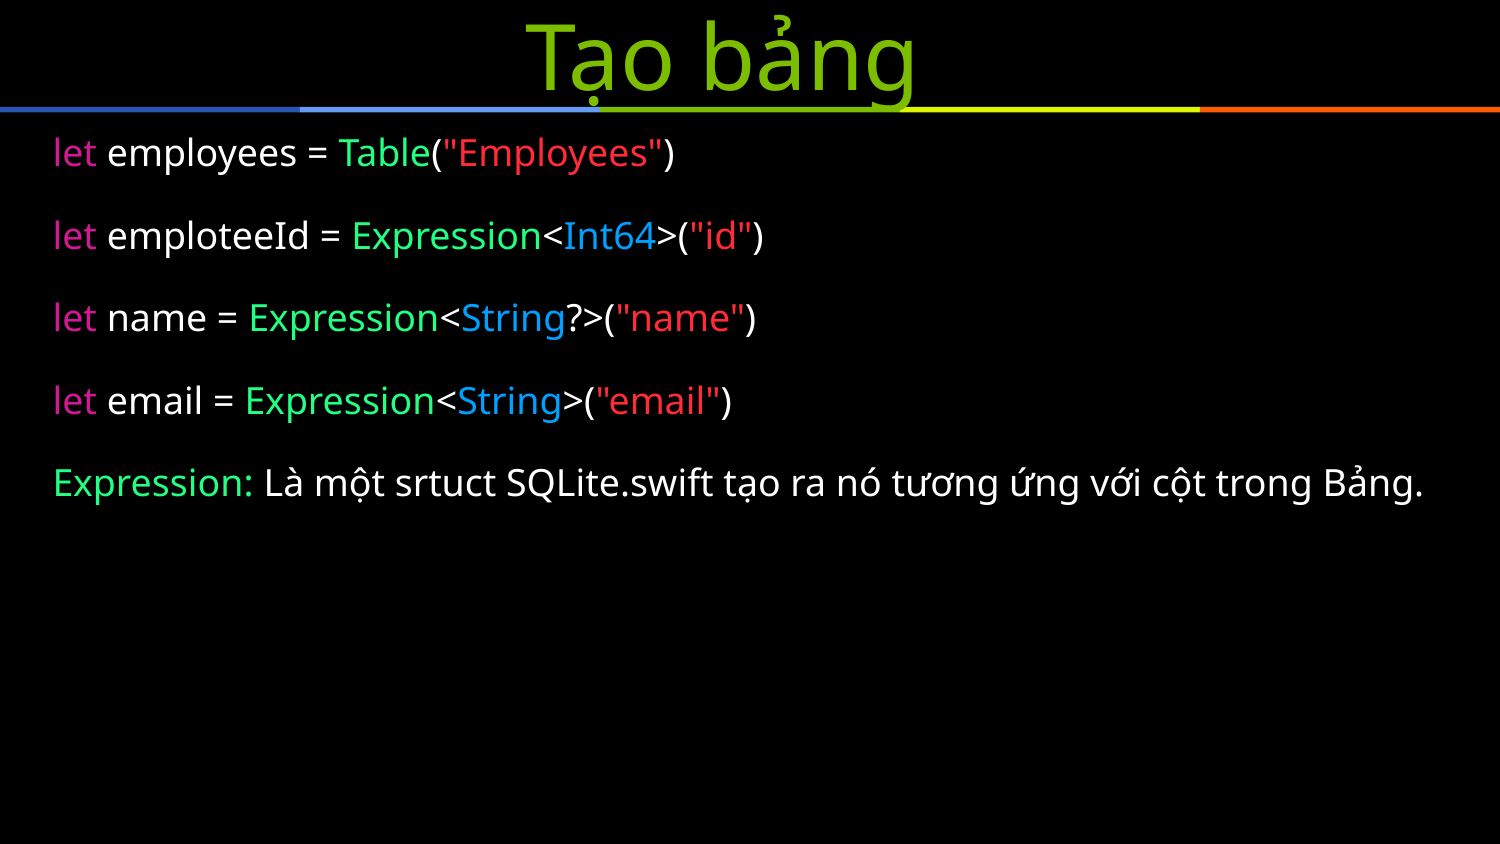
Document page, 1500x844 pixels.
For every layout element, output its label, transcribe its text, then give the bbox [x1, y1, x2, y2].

title Tạo bảng [37, 9, 1463, 98]
list let employees = Table("Employees") let emploteeId = Expression<Int64>("id") let name = Expression<String?>("name") let email = Expression<String>("email") Expression: Là một srtuct SQLite.swift tạo ra nó tương ứng với cột trong Bảng. [37, 121, 1463, 799]
